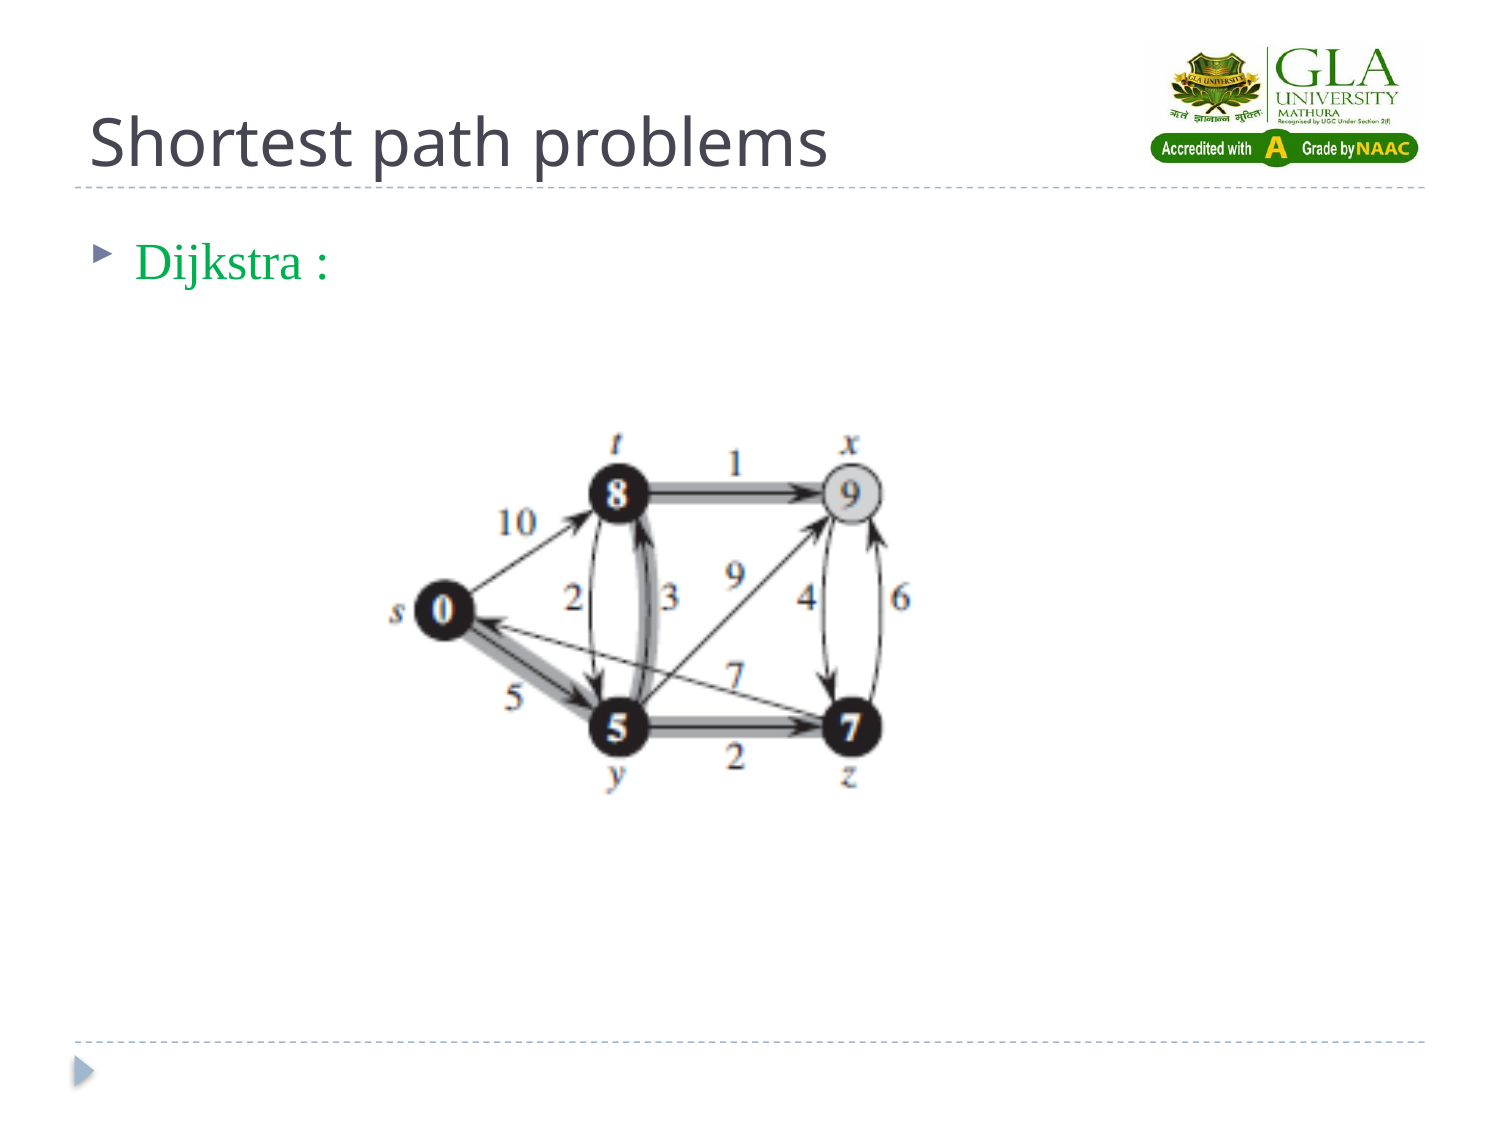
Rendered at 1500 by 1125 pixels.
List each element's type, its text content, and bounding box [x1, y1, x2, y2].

list Dijkstra : [75, 137, 1425, 1010]
picture [1149, 43, 1419, 169]
title Shortest path problems [75, 24, 1425, 137]
picture [374, 399, 976, 818]
